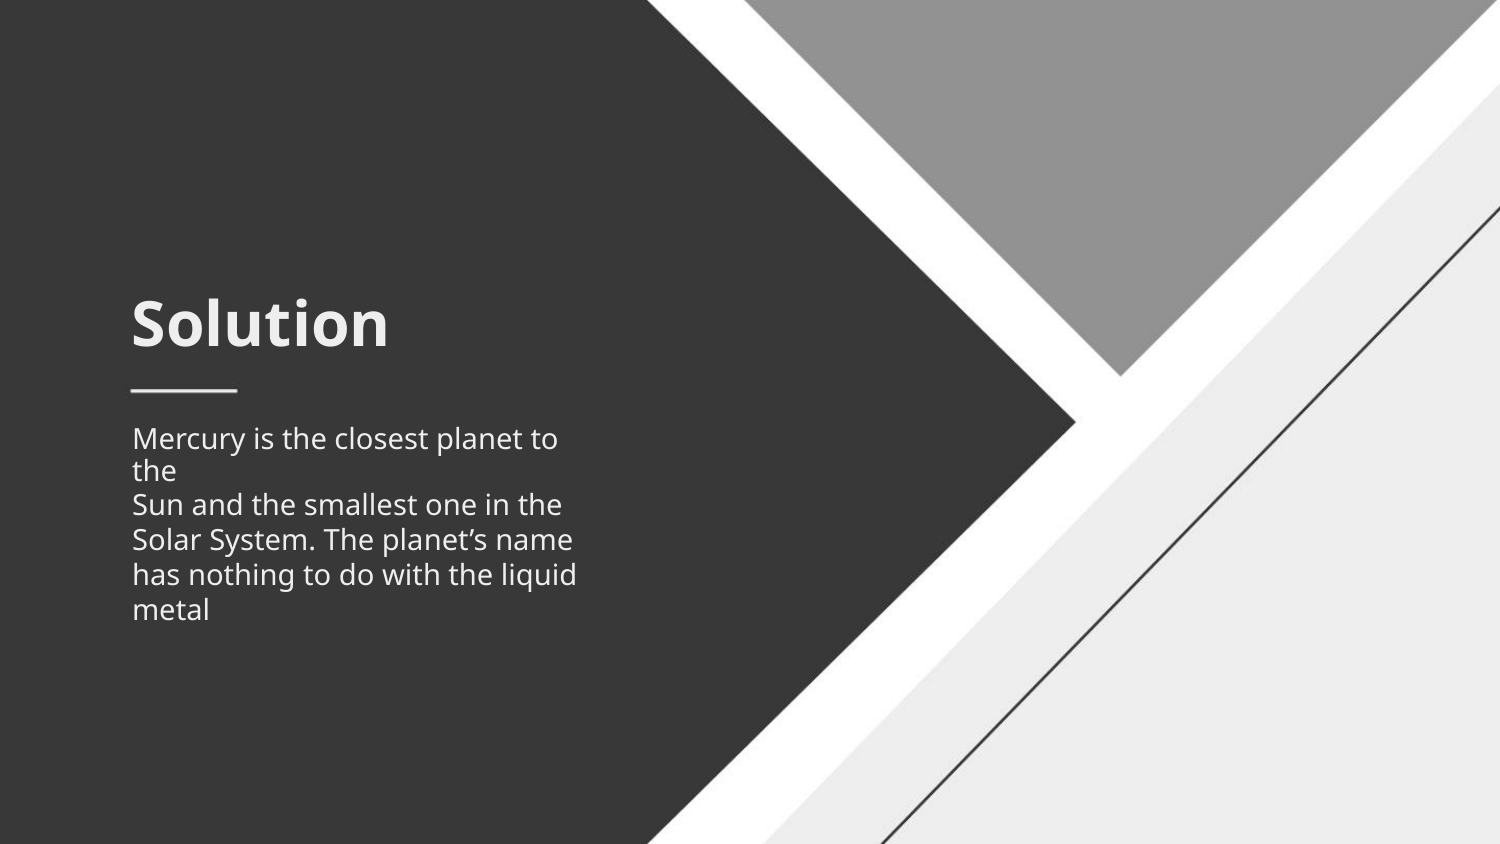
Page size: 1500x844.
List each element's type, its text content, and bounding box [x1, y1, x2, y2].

text_box Solution [131, 289, 407, 359]
text_box Mercury is the closest planet to the Sun and the smallest one in the Solar System. The planet’s name has nothing to do with the liquid metal [131, 422, 608, 627]
text_box [0, 0, 1500, 844]
